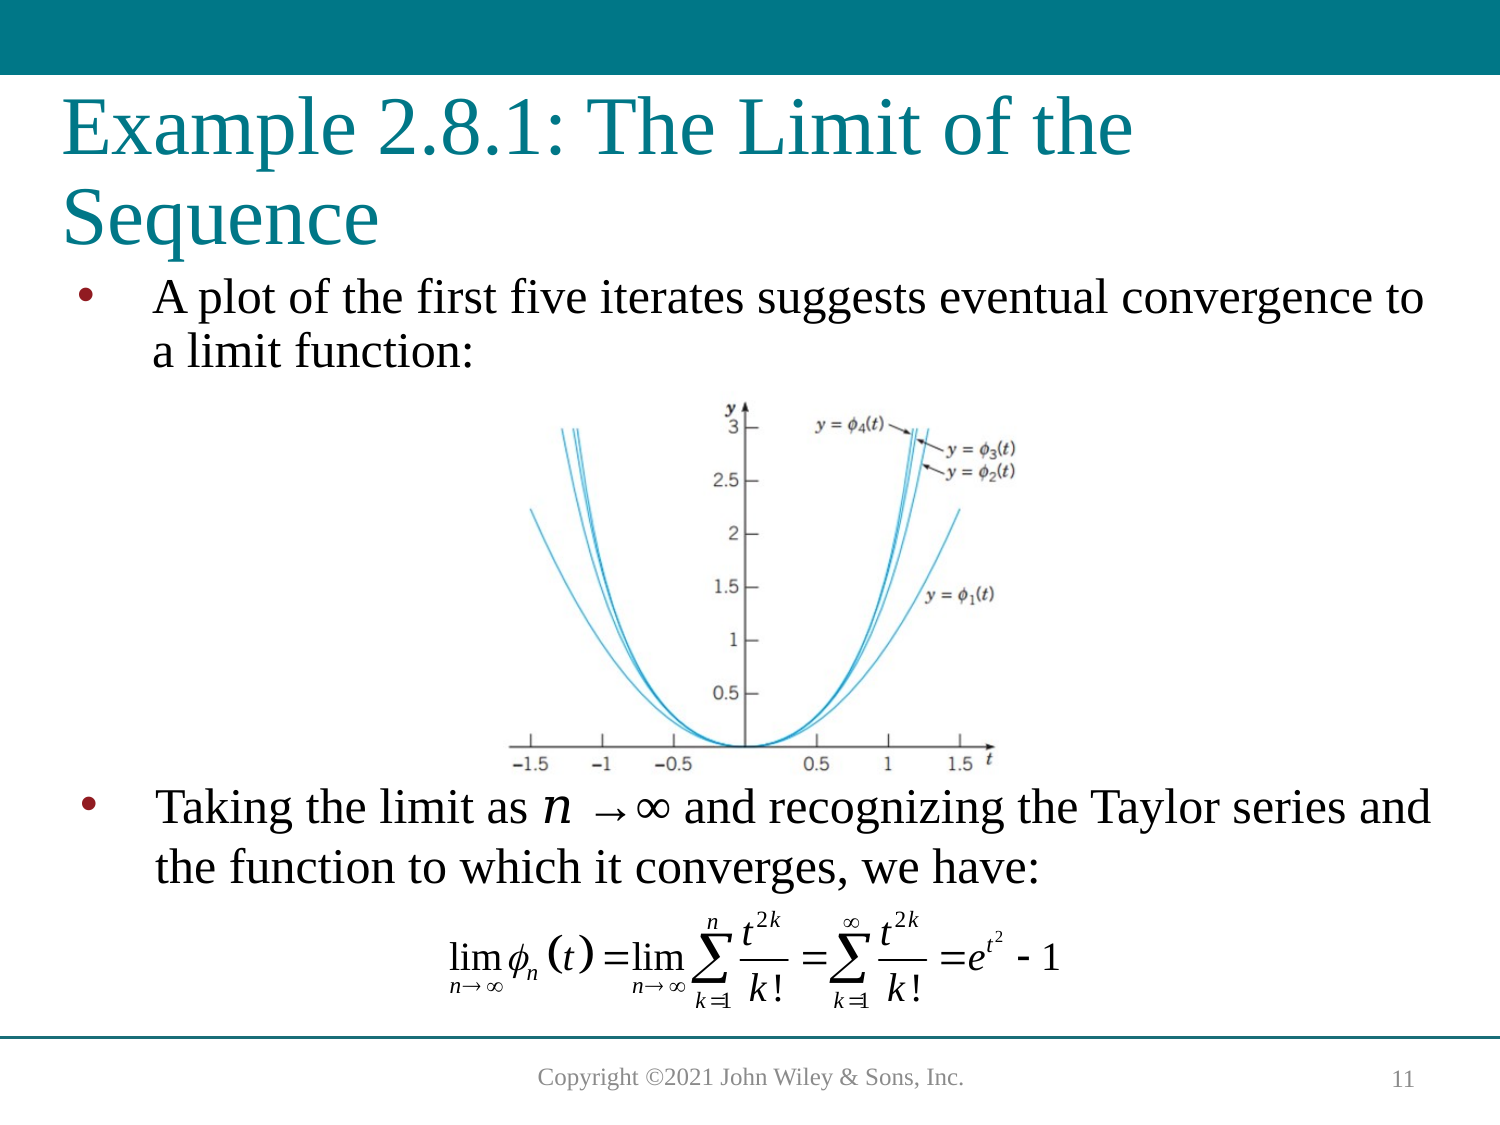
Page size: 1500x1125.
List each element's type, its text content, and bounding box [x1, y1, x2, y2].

list A plot of the first five iterates suggests eventual convergence to a limit function: [62, 262, 1463, 388]
title Example 2.8.1: The Limit of the Sequence [46, 75, 1447, 200]
list Taking the limit as 𝑛 →∞ and recognizing the Taylor series and the function to which it converges, we have: [65, 765, 1463, 900]
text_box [443, 899, 1065, 1018]
picture [477, 374, 1025, 781]
